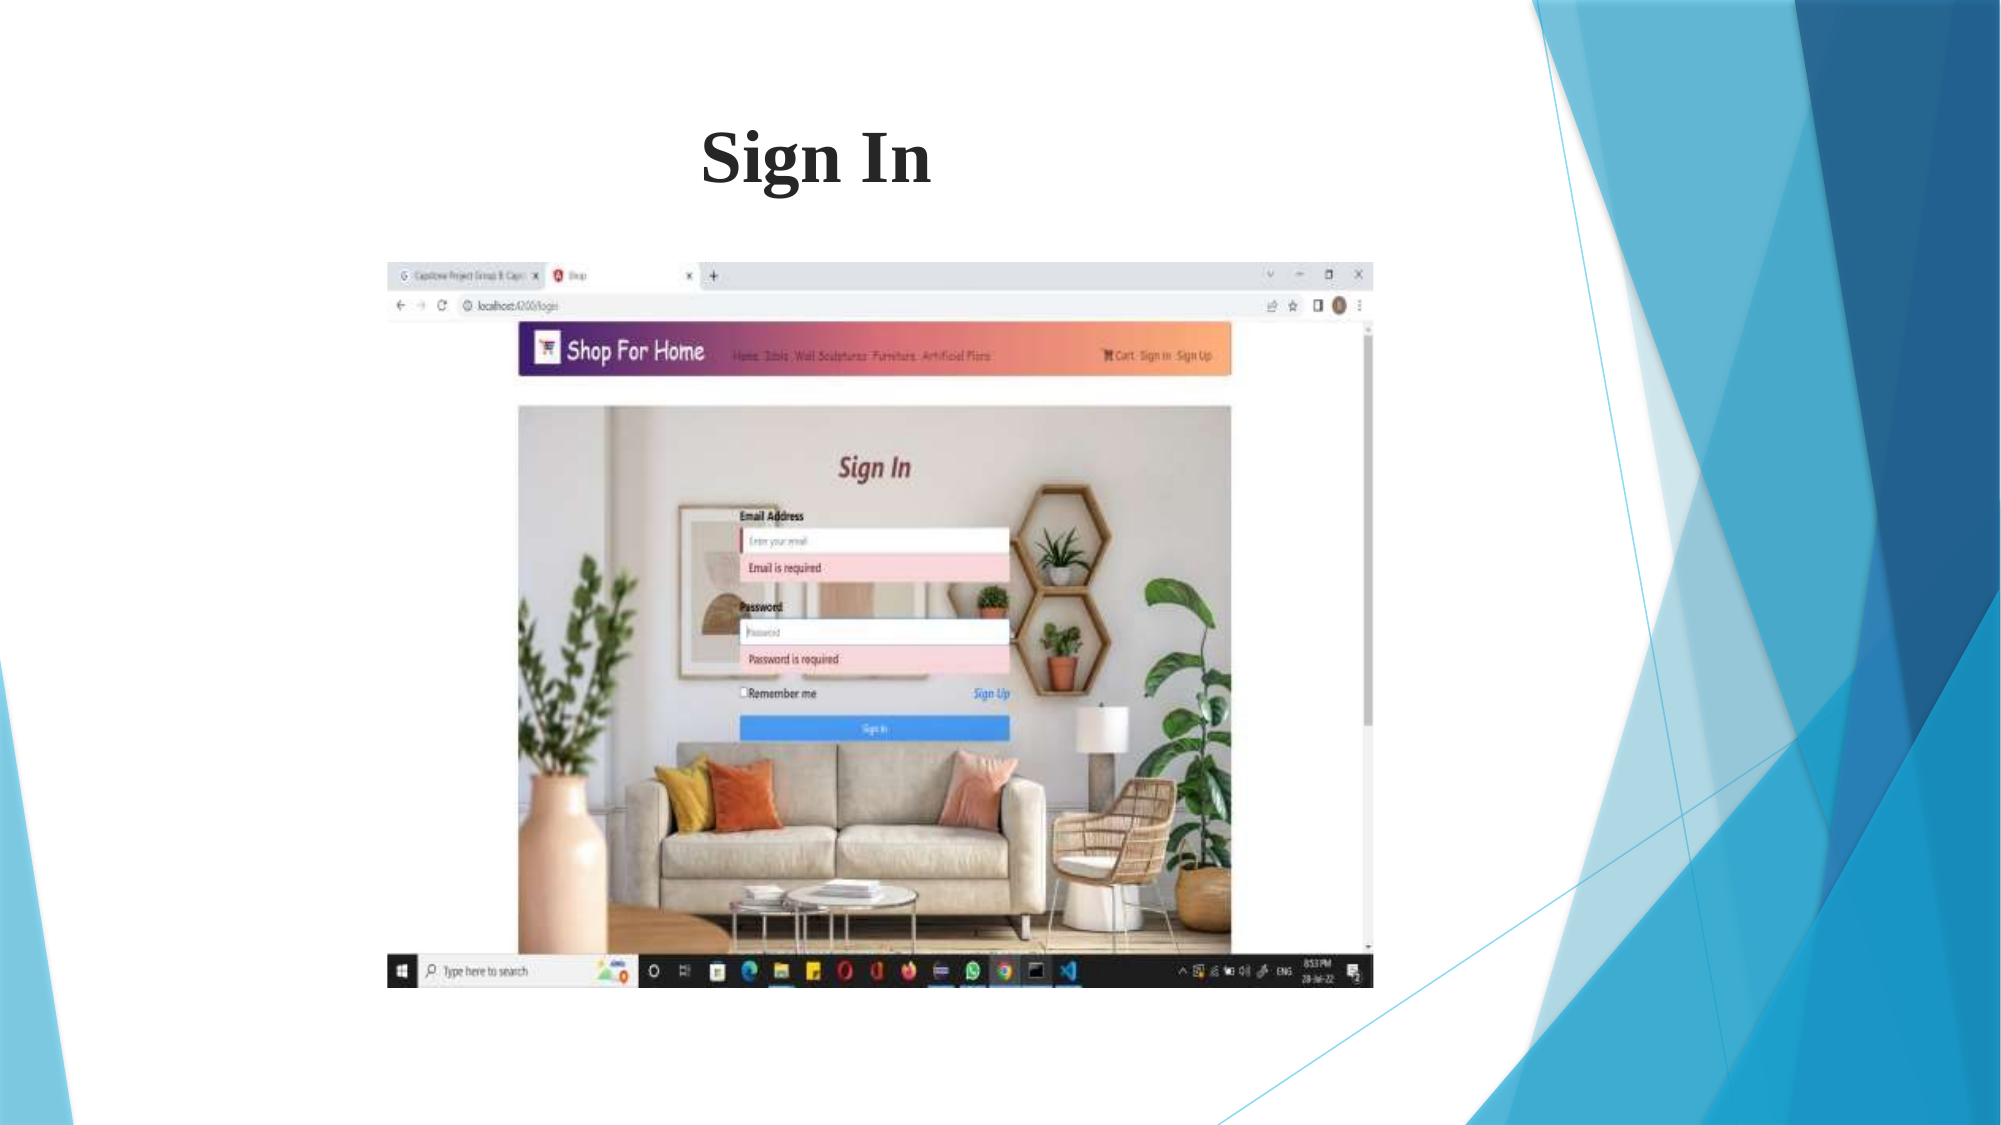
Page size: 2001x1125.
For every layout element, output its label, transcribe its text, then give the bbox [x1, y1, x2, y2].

title Sign In [111, 99, 1522, 317]
text_box [387, 262, 1374, 988]
